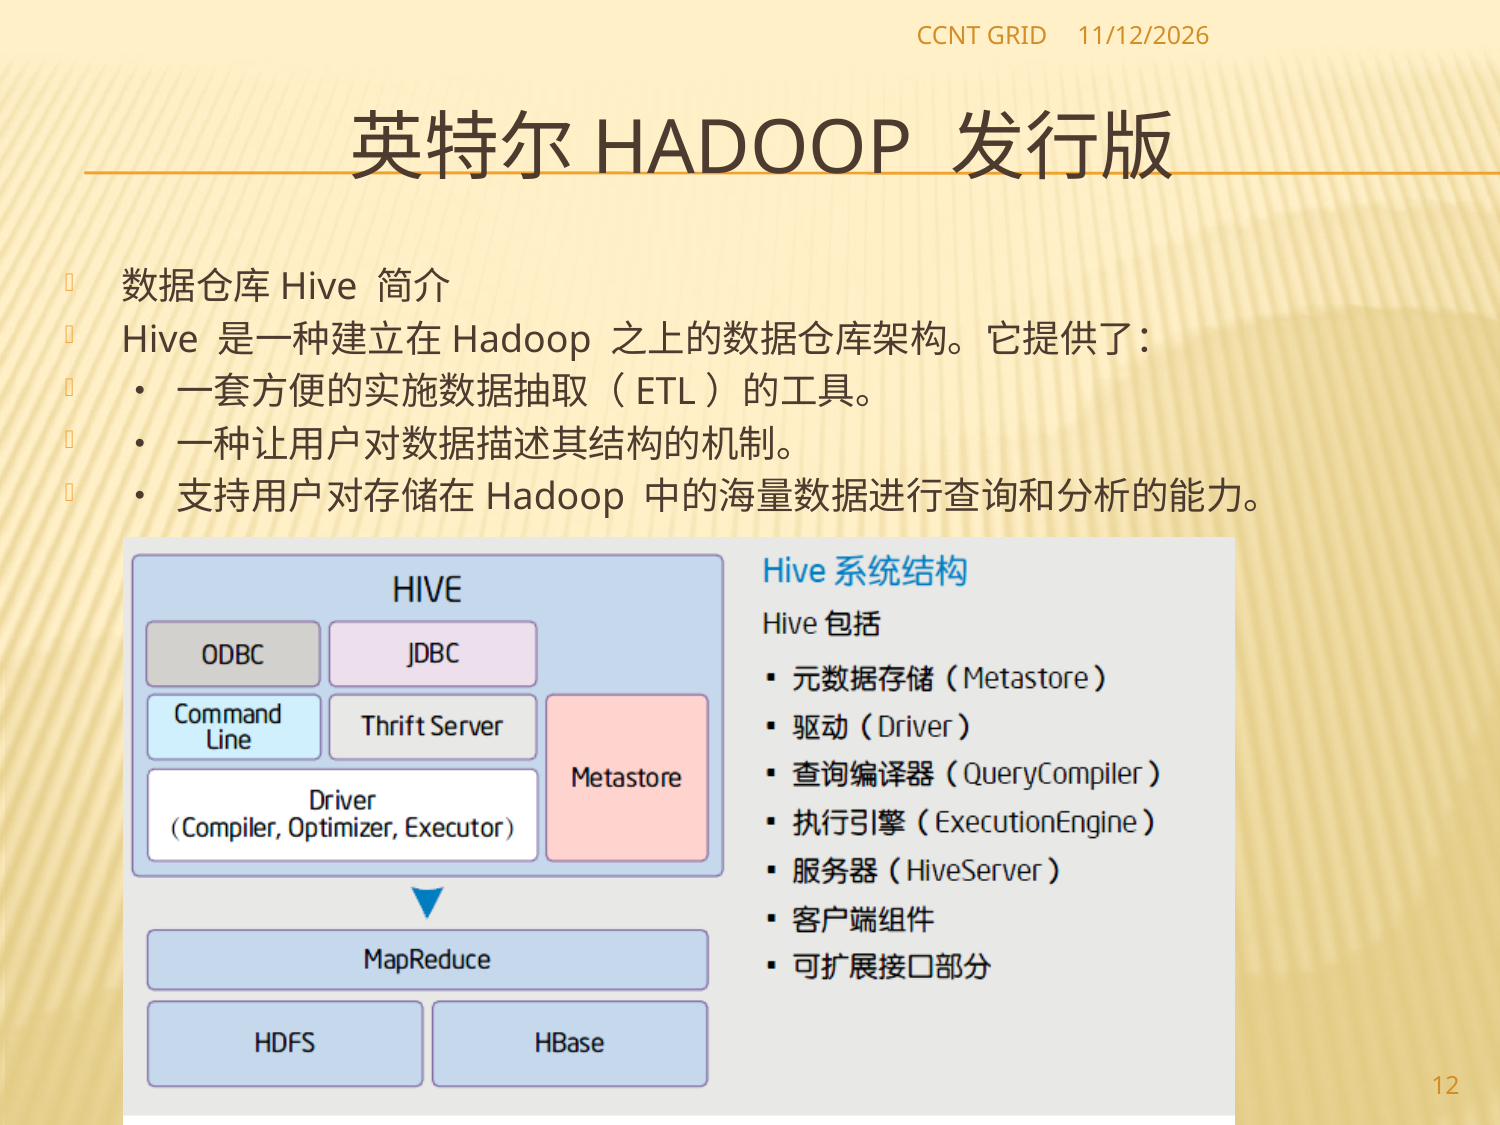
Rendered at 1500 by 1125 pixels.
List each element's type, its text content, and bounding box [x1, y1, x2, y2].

footer CCNT GRID [587, 12, 1063, 60]
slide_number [1063, 12, 1475, 60]
title 英特尔Hadoop 发行版 [50, 75, 1475, 213]
slide_number 12 [1350, 1061, 1475, 1103]
list 数据仓库Hive 简介 Hive 是一种建立在Hadoop 之上的数据仓库架构。它提供了： • 一套方便的实施数据抽取（ETL）的工具。 • 一种让用户对数据描述其结构的机制。 • 支持用户对存储在Hadoop 中的海量数据进行查询和分析的能力。 [50, 254, 1475, 998]
picture [123, 537, 1235, 1125]
